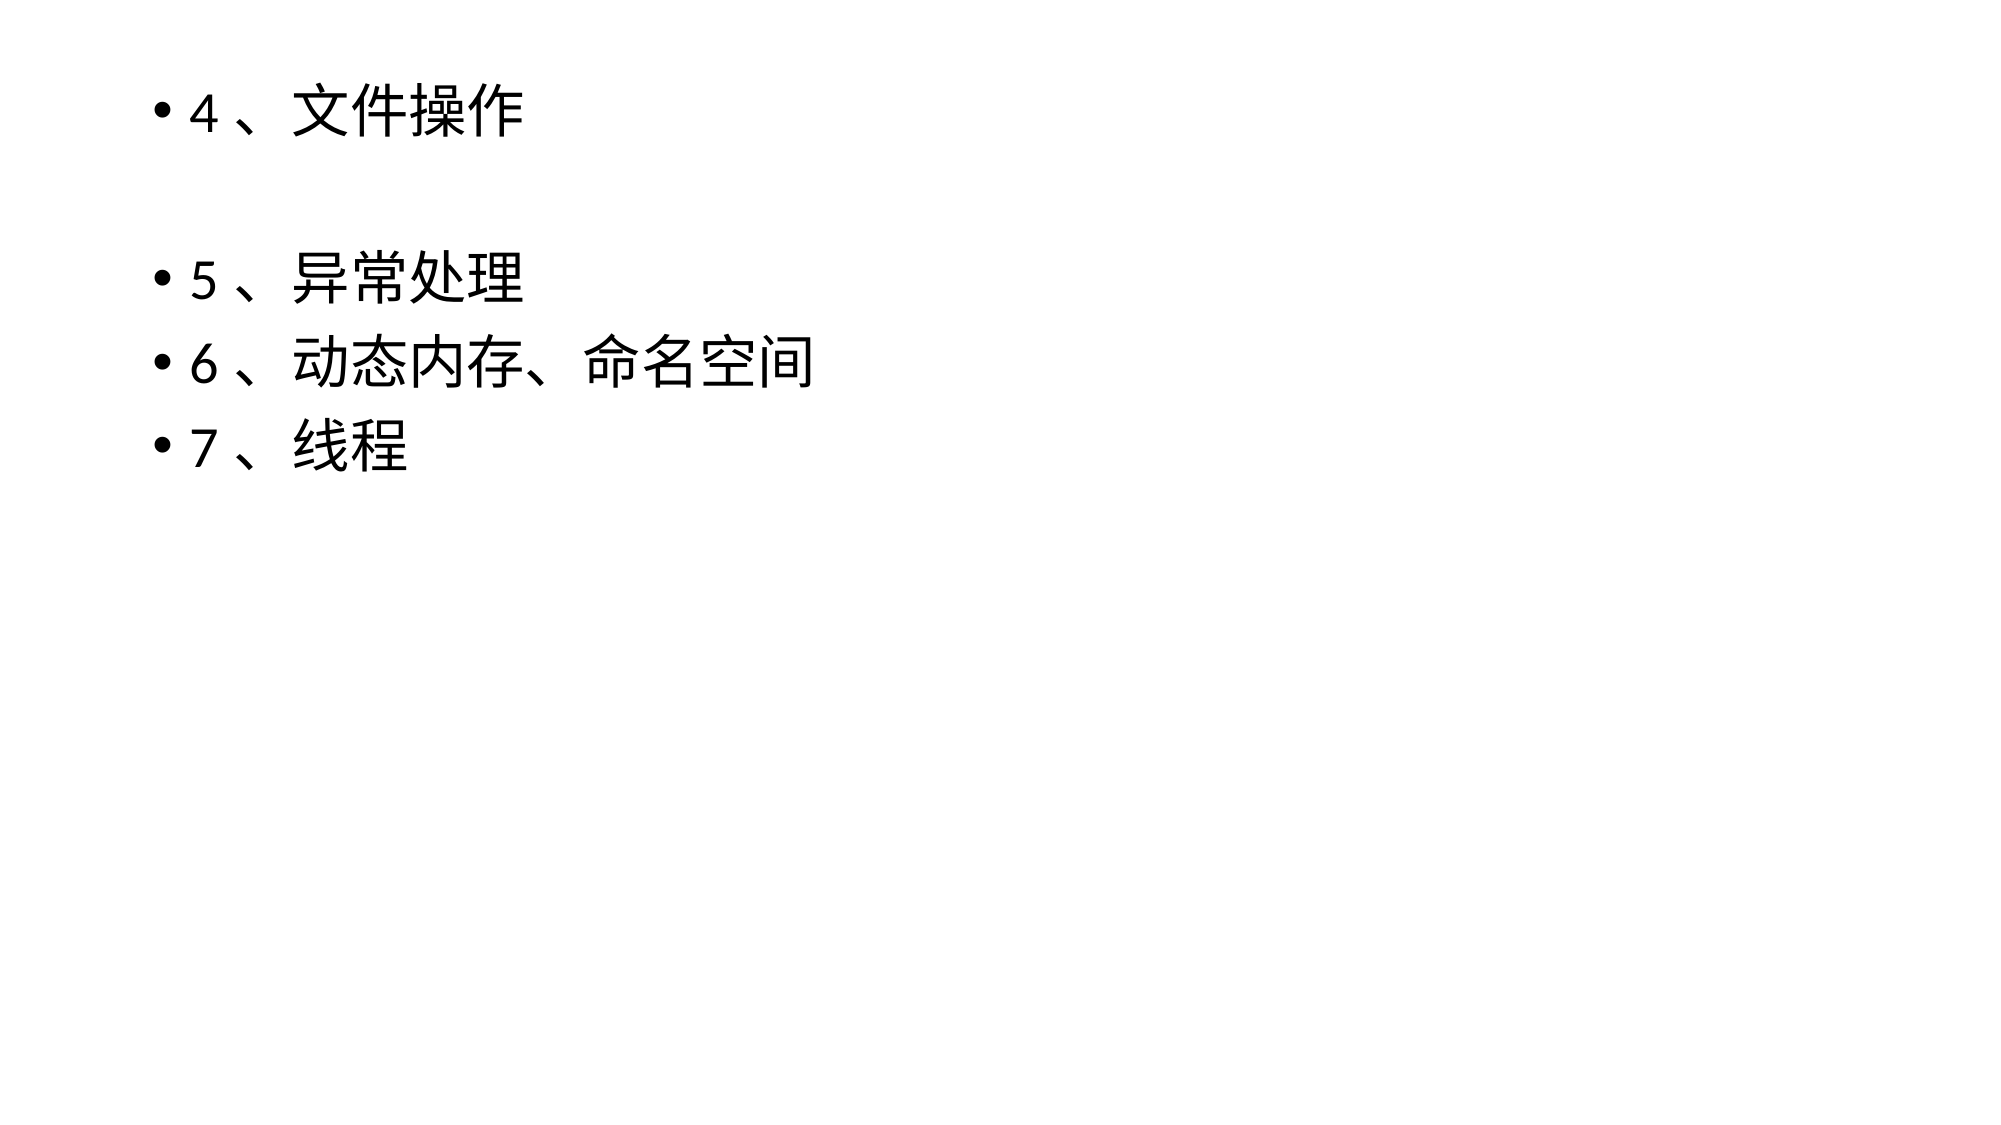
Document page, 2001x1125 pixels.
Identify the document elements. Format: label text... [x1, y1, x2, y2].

list 4、文件操作 5、异常处理 6、动态内存、命名空间 7、线程 [137, 74, 1863, 1014]
